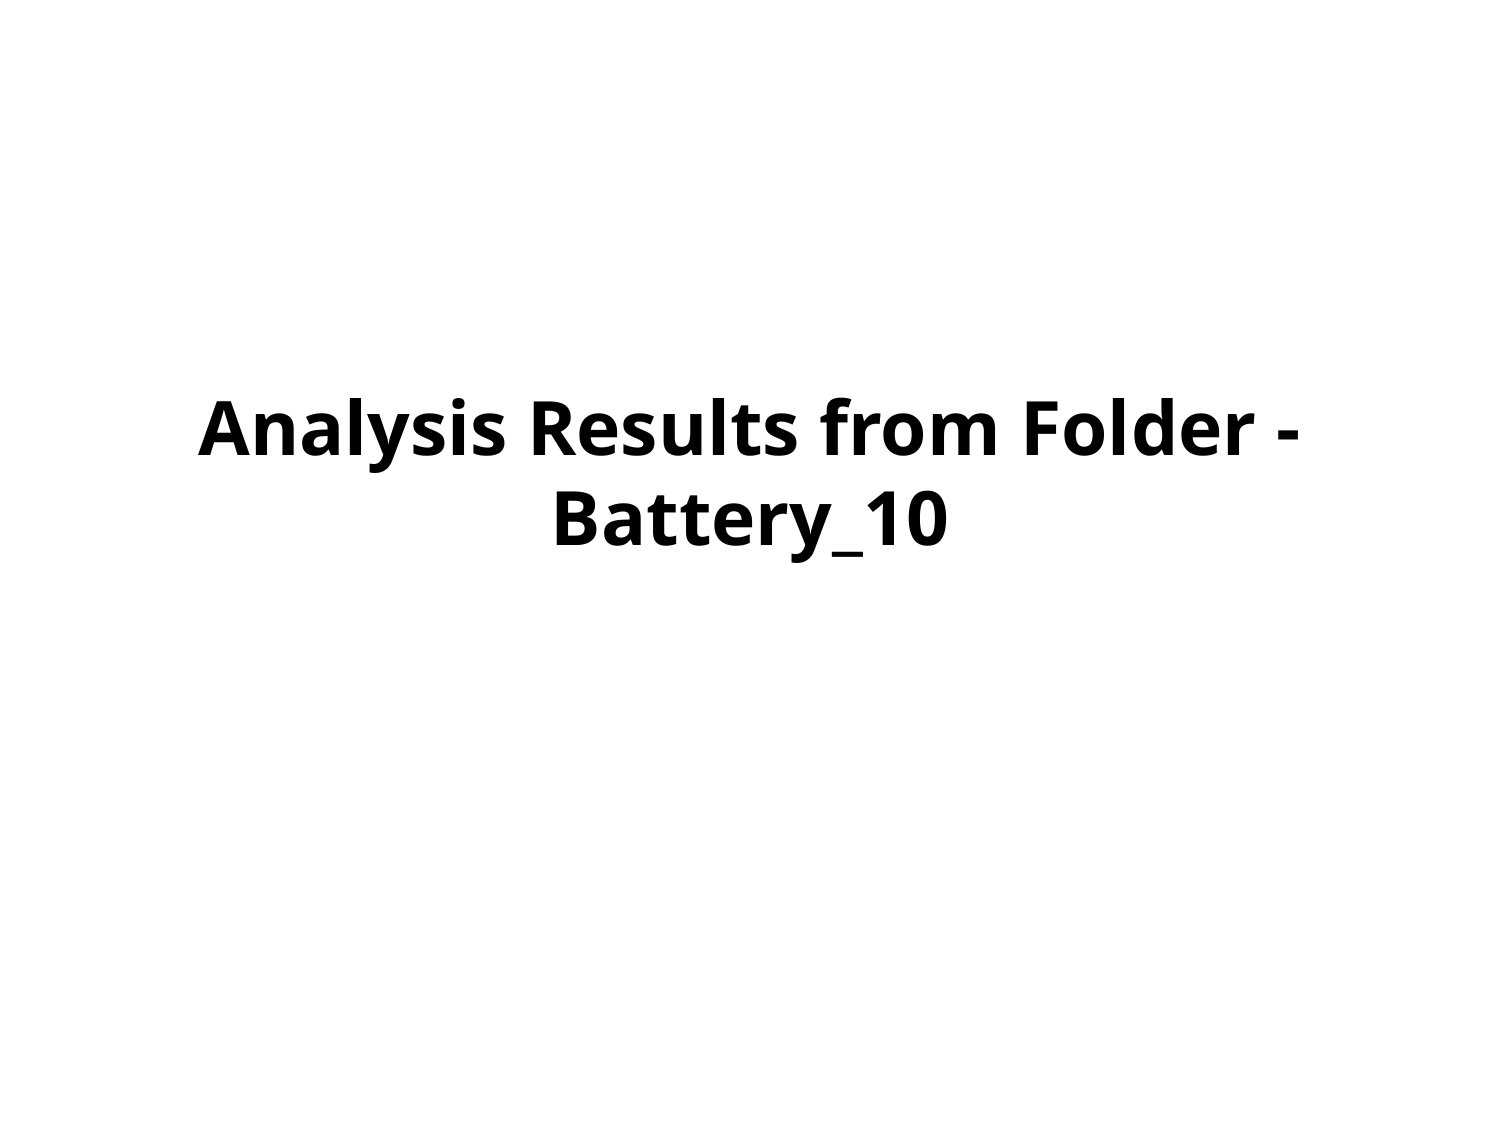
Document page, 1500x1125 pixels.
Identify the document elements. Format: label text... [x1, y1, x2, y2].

title Analysis Results from Folder - Battery_10 [112, 349, 1388, 591]
